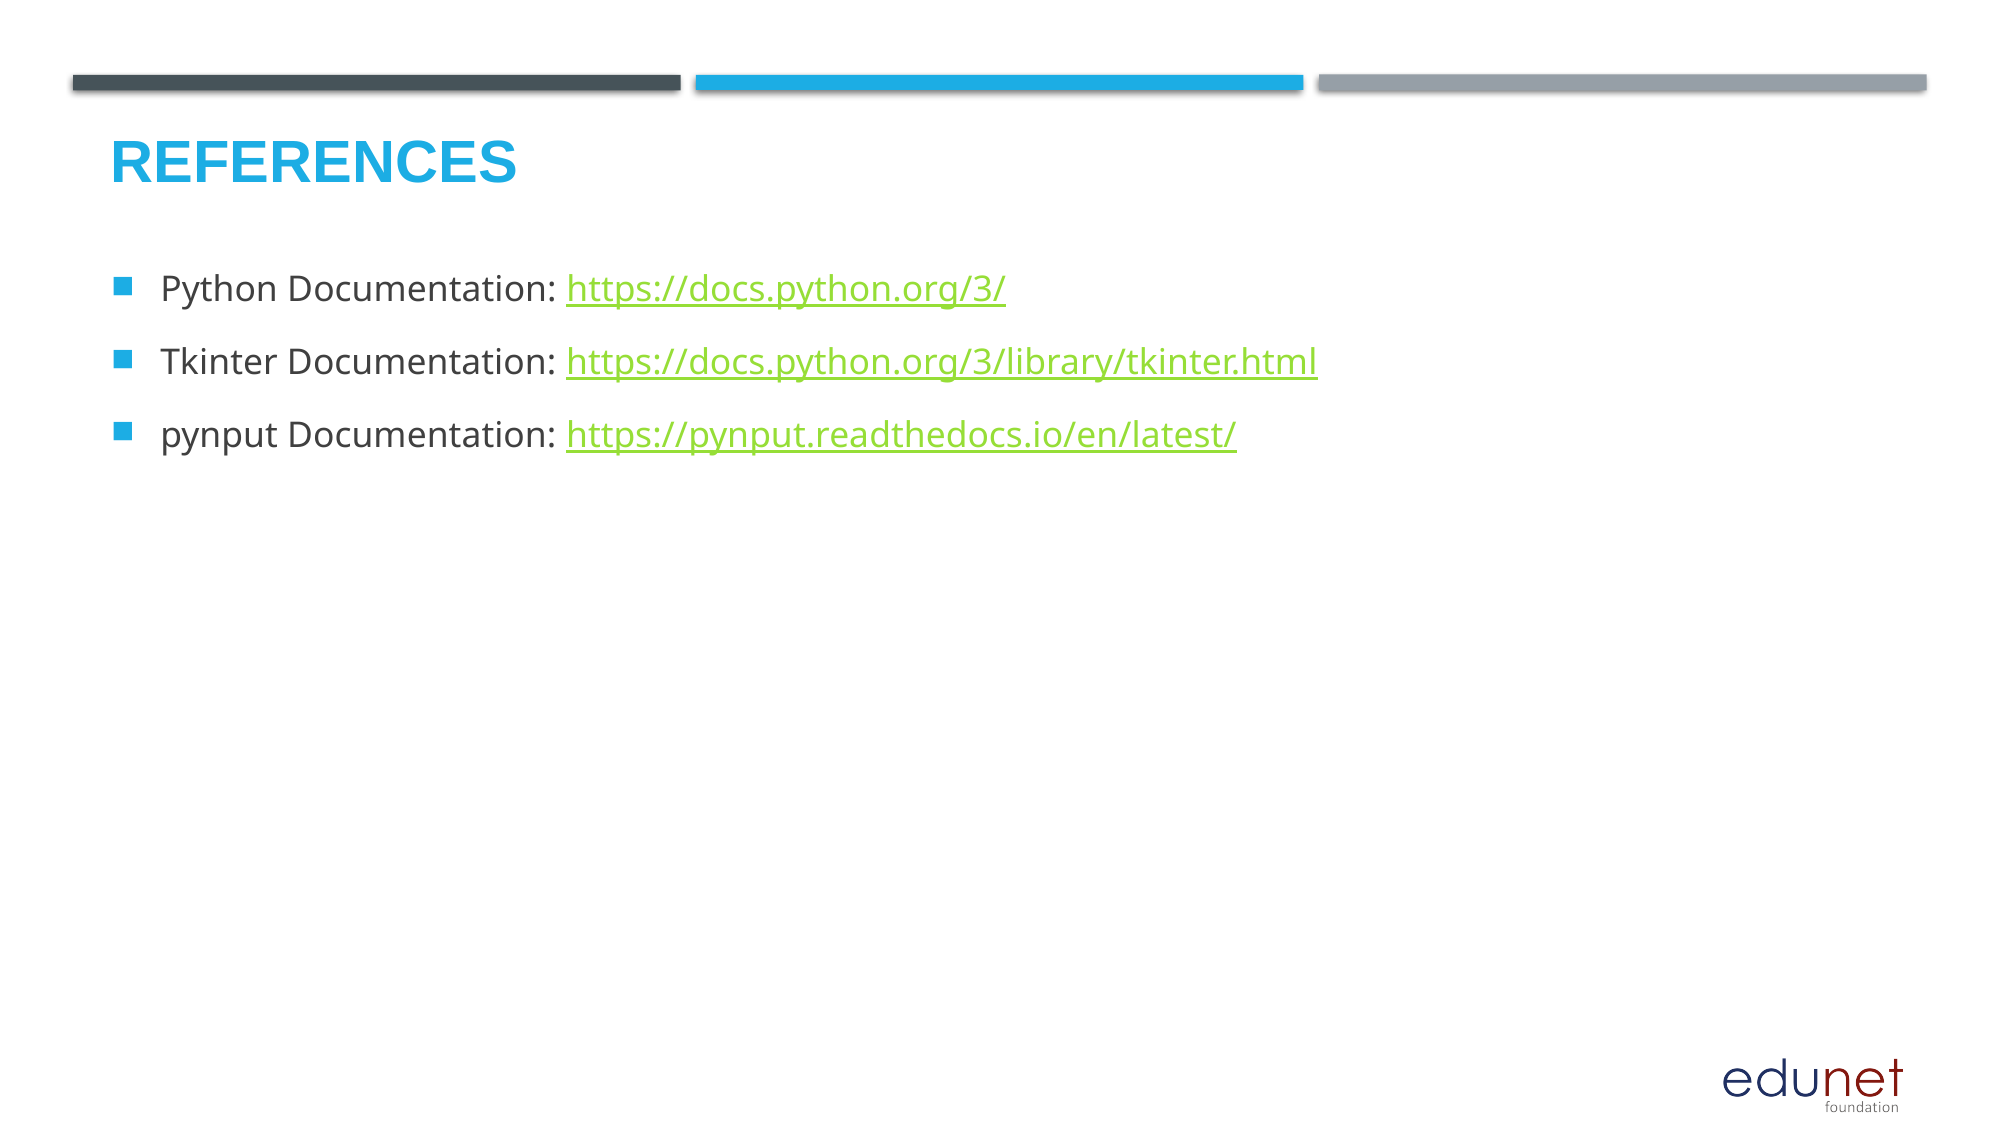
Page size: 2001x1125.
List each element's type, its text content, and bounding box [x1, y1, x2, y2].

picture [1719, 1056, 1905, 1116]
list Python Documentation: https://docs.python.org/3/ Tkinter Documentation: https://docs.python.org/3/library/tkinter.html pynput Documentation: https://pynput.readthedocs.io/en/latest/ [95, 0, 1905, 745]
